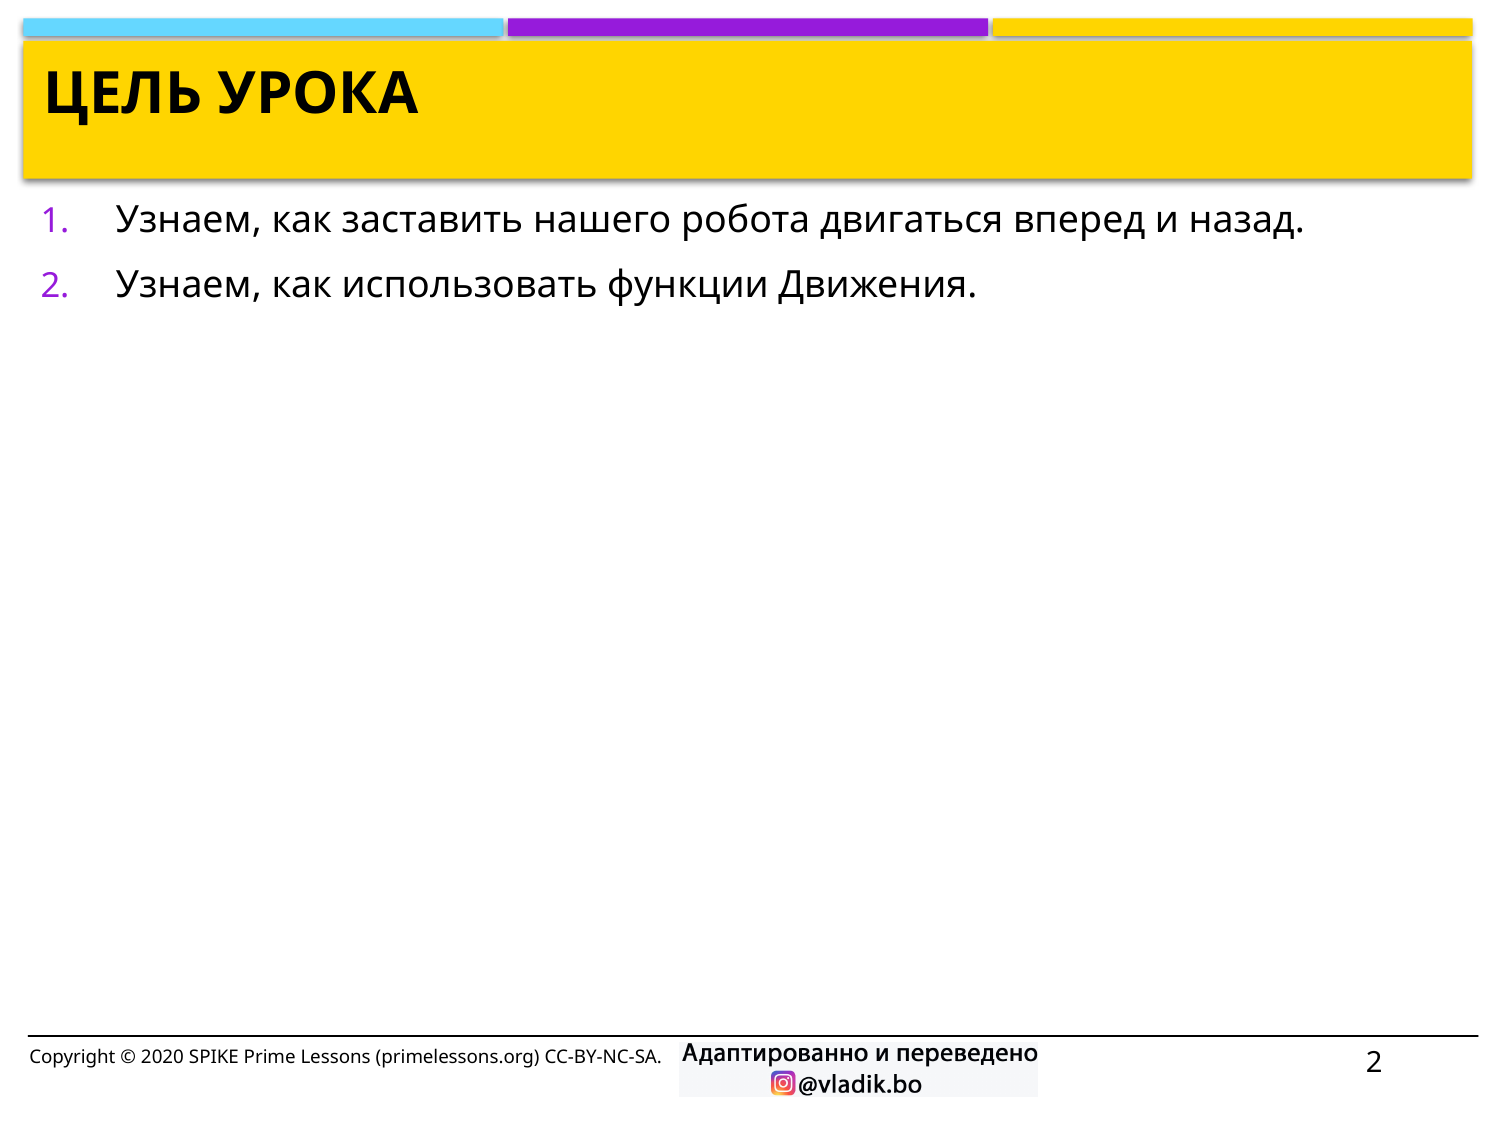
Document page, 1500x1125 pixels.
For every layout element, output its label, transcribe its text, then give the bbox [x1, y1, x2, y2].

footer Copyright © 2020 SPIKE Prime Lessons (primelessons.org) CC-BY-NC-SA. [14, 1036, 1055, 1097]
list Узнаем, как заставить нашего робота двигаться вперед и назад. Узнаем, как использовать функции Движения. [25, 187, 1475, 1021]
title ЦЕЛЬ УРОКА [28, 48, 1464, 172]
slide_number 2 [1351, 1036, 1478, 1097]
picture [679, 1042, 1039, 1098]
